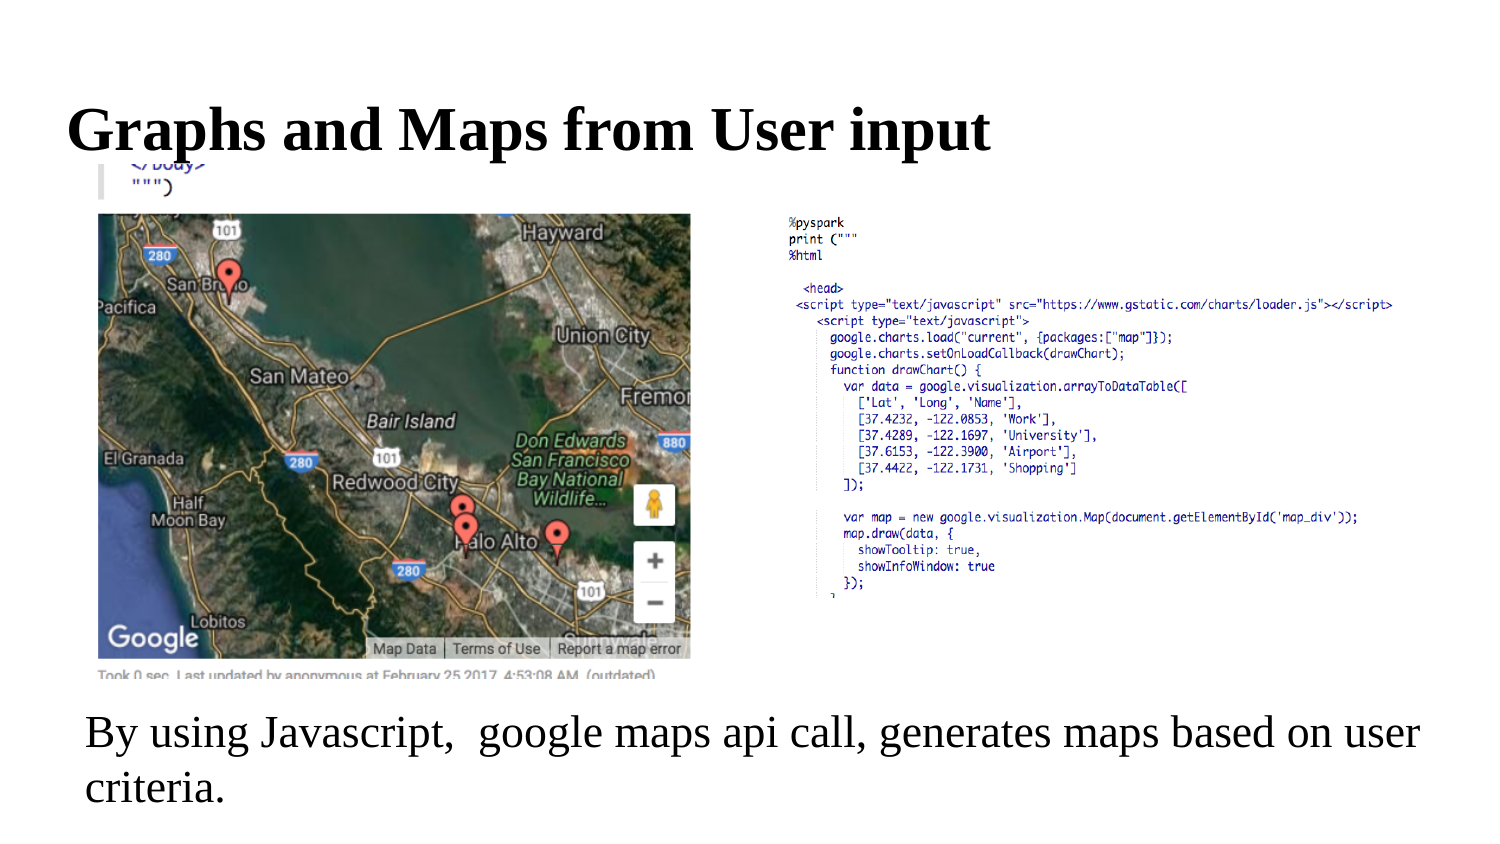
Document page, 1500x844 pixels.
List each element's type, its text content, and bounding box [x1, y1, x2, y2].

text_box By using Javascript, google maps api call, generates maps based on user criteria. [69, 686, 1439, 819]
picture [785, 208, 1409, 599]
picture [96, 164, 720, 680]
title Graphs and Maps from User input [51, 72, 1449, 167]
